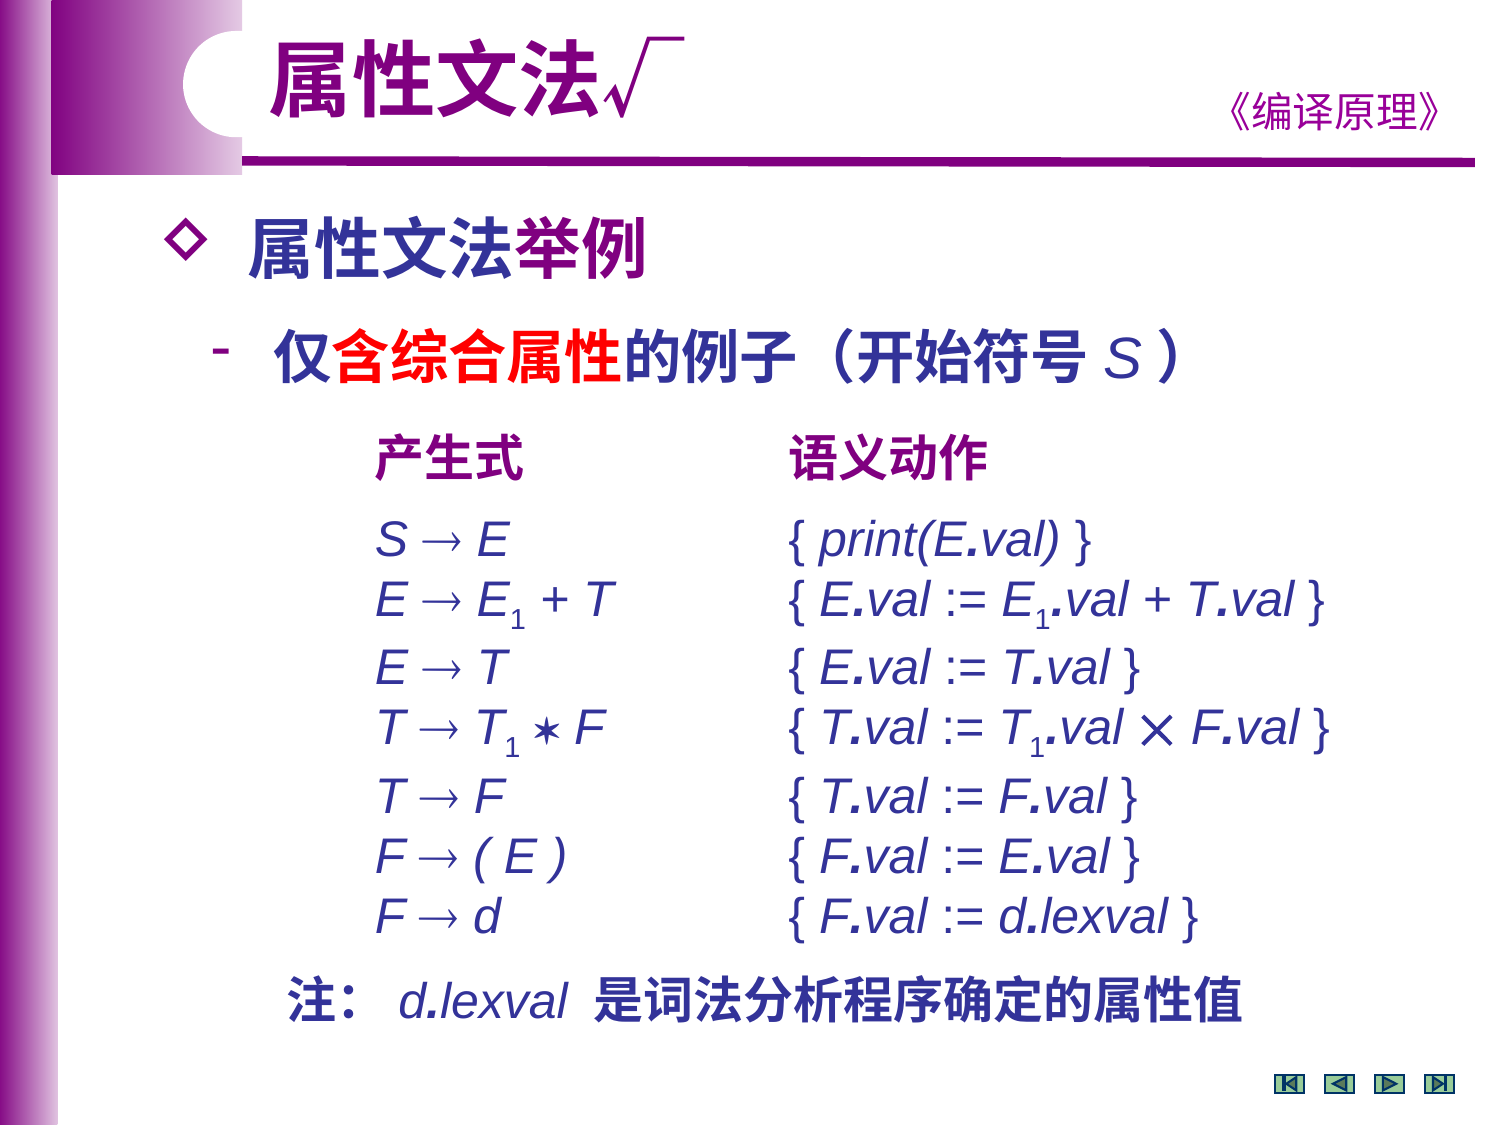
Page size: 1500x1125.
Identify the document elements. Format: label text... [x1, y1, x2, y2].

text_box [1424, 1074, 1455, 1093]
text_box 属性文法√ [254, 31, 715, 136]
text_box [1374, 1074, 1405, 1093]
text_box 产生式 S  E E  E1 + T E  T T  T1  F T  F F  ( E ) F  d [360, 419, 715, 951]
text_box 仅含综合属性的例子（开始符号S） [196, 312, 1313, 398]
text_box [1324, 1074, 1355, 1093]
text_box [1274, 1074, 1305, 1093]
text_box 语义动作 { print(E.val) } { E.val := E1.val + T.val } { E.val := T.val } { T.val := T1.val  F.val } { T.val := F.val } { F.val := E.val } { F.val := d.lexval } [773, 419, 1376, 951]
text_box 属性文法举例 [141, 199, 1312, 295]
text_box 注：d.lexval 是词法分析程序确定的属性值 [271, 960, 1313, 1036]
